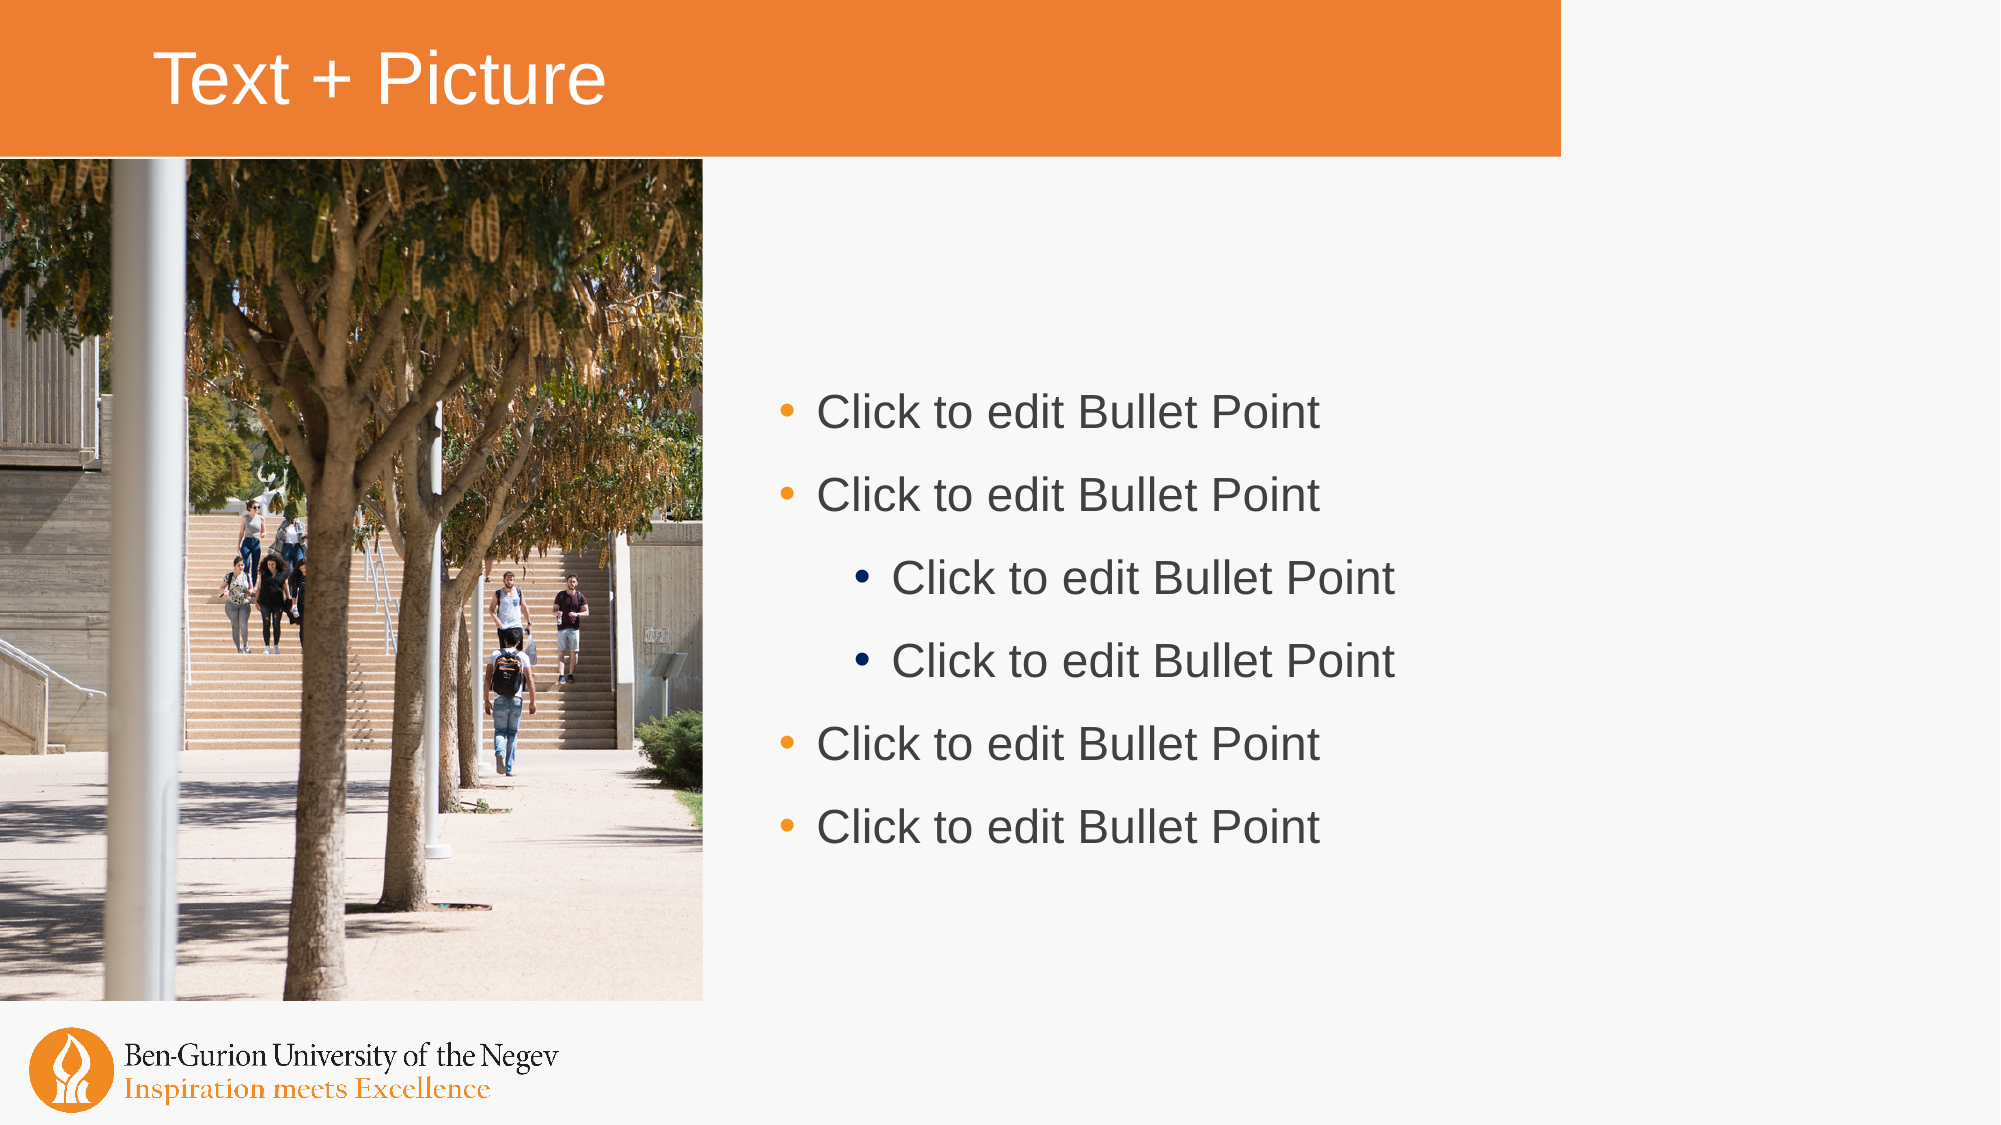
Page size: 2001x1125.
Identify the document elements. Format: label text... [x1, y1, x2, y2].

picture [27, 1026, 568, 1114]
text_box [742, 209, 985, 1035]
picture [0, 159, 703, 1001]
list Click to edit Bullet Point Click to edit Bullet Point Click to edit Bullet Point Click to edit Bullet Point Click to edit Bullet Point Click to edit Bullet Point [764, 227, 1881, 1014]
title Text + Picture [137, 9, 1590, 151]
